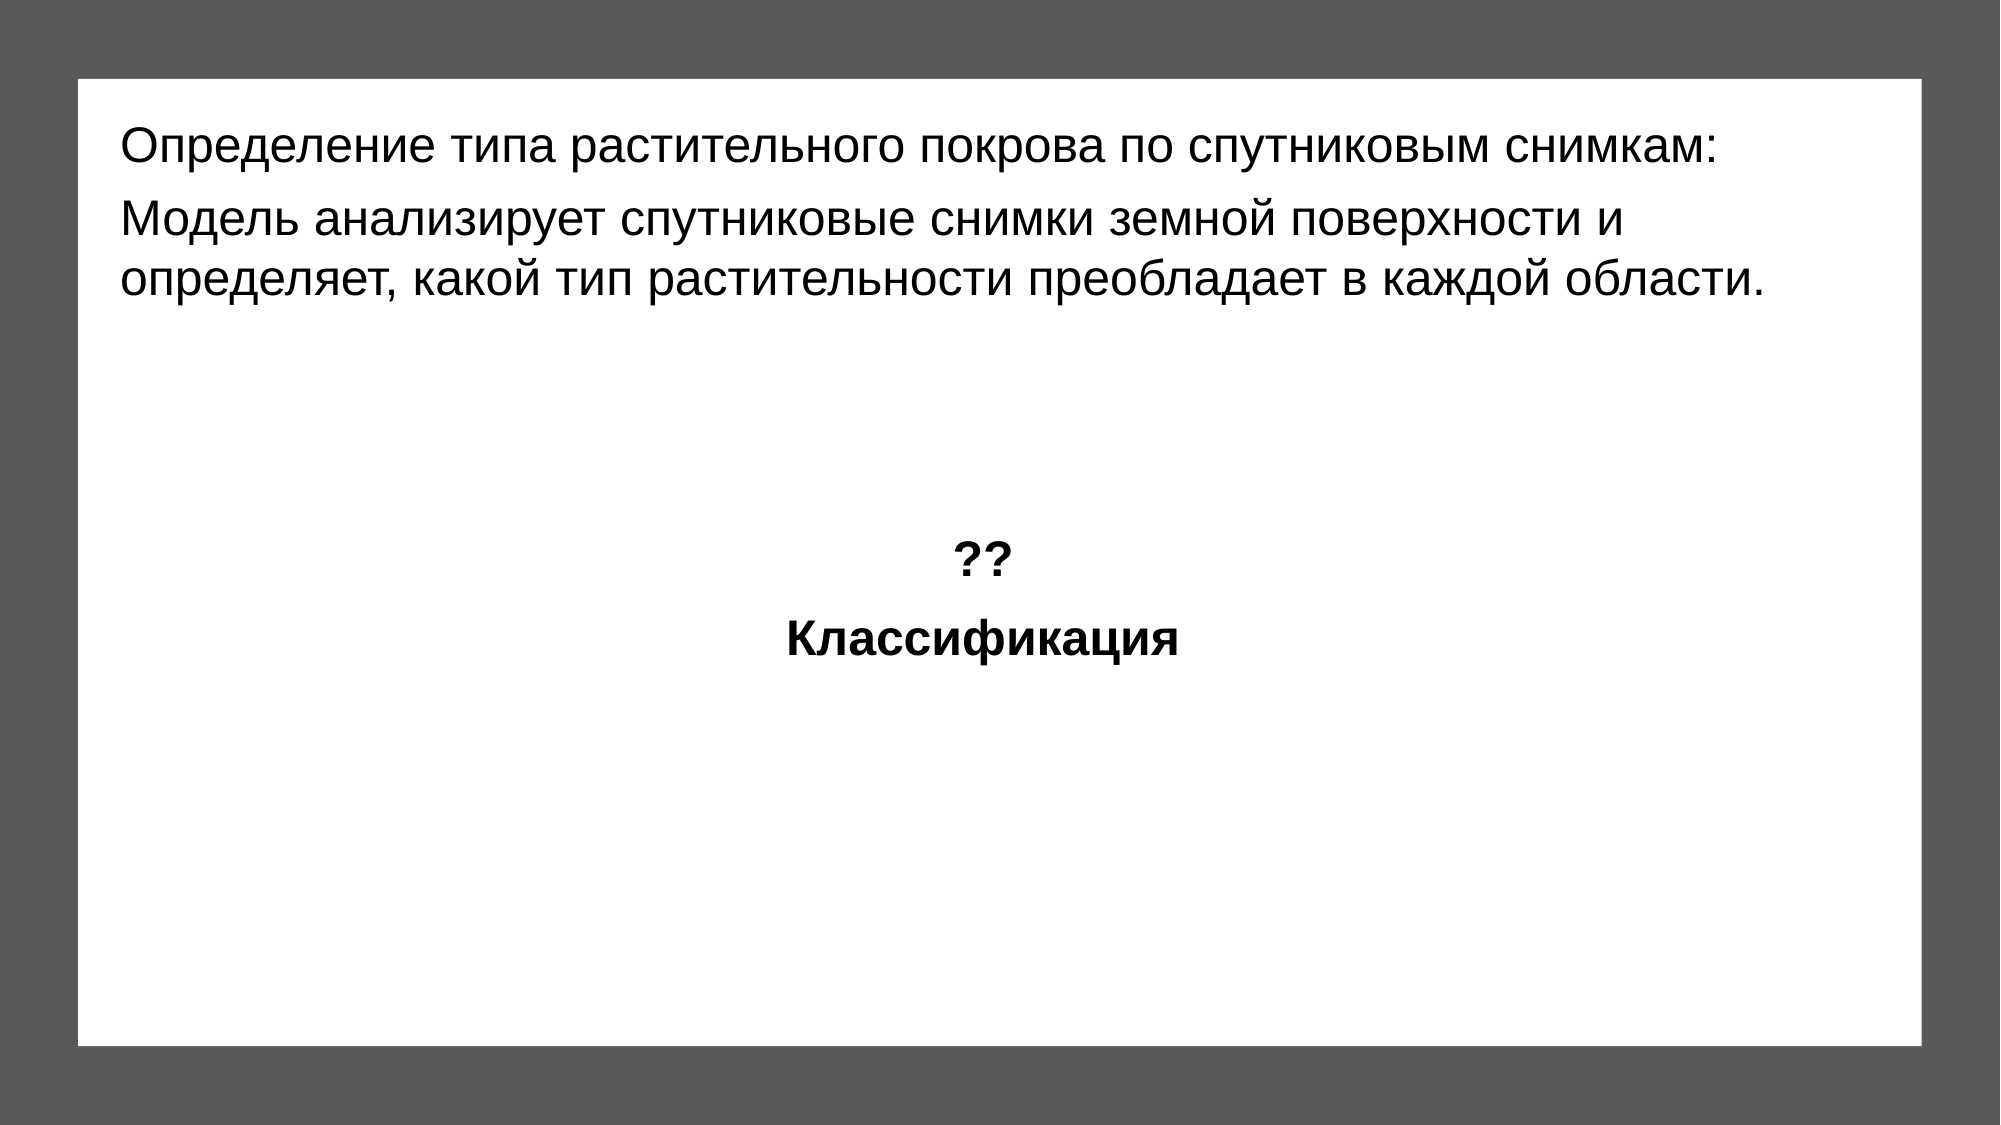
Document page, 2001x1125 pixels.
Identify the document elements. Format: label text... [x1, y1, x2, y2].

text_box ?? [667, 525, 1299, 638]
text_box [0, 0, 2000, 1125]
text_box Классификация [667, 638, 1299, 717]
text_box [77, 77, 1923, 1048]
text_box Определение типа растительного покрова по спутниковым снимкам: Модель анализирует спутниковые снимки земной поверхности и определяет, какой тип растительности преобладает в каждой области. [105, 105, 1895, 605]
